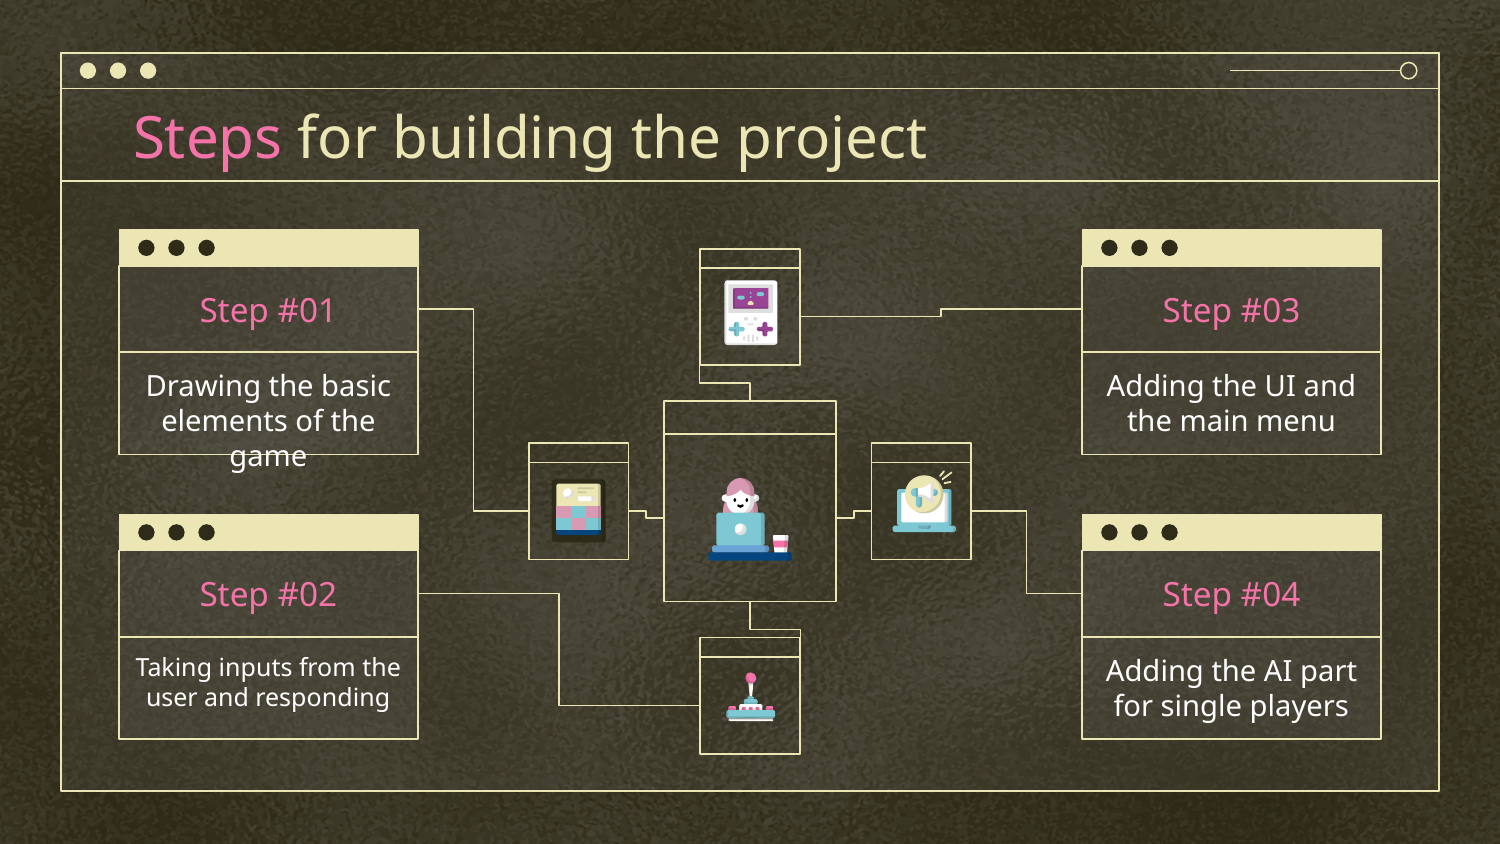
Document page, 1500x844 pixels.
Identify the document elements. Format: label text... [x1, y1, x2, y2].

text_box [723, 280, 778, 346]
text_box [799, 308, 1083, 317]
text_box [835, 510, 872, 519]
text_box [551, 479, 606, 543]
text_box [528, 443, 629, 560]
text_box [708, 477, 792, 561]
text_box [722, 628, 827, 679]
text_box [119, 514, 419, 551]
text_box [119, 229, 419, 266]
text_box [417, 593, 701, 706]
text_box Drawing the basic elements of the game [119, 352, 412, 455]
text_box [970, 510, 1083, 594]
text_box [699, 248, 801, 366]
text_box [663, 400, 837, 602]
text_box Step #04 [1082, 558, 1381, 636]
text_box Step #03 [1082, 273, 1381, 352]
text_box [871, 443, 972, 560]
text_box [1087, 514, 1382, 551]
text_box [1082, 229, 1382, 266]
title Steps for building the project [118, 88, 1382, 182]
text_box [633, 510, 665, 519]
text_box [417, 308, 529, 512]
text_box Taking inputs from the user and responding [119, 636, 418, 739]
text_box Adding the UI and the main menu [1082, 352, 1381, 455]
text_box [682, 333, 768, 384]
text_box Step #01 [119, 273, 418, 352]
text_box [699, 637, 801, 755]
text_box Step #02 [119, 558, 418, 636]
text_box Adding the AI part for single players [1082, 636, 1381, 739]
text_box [892, 470, 957, 533]
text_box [726, 672, 776, 722]
